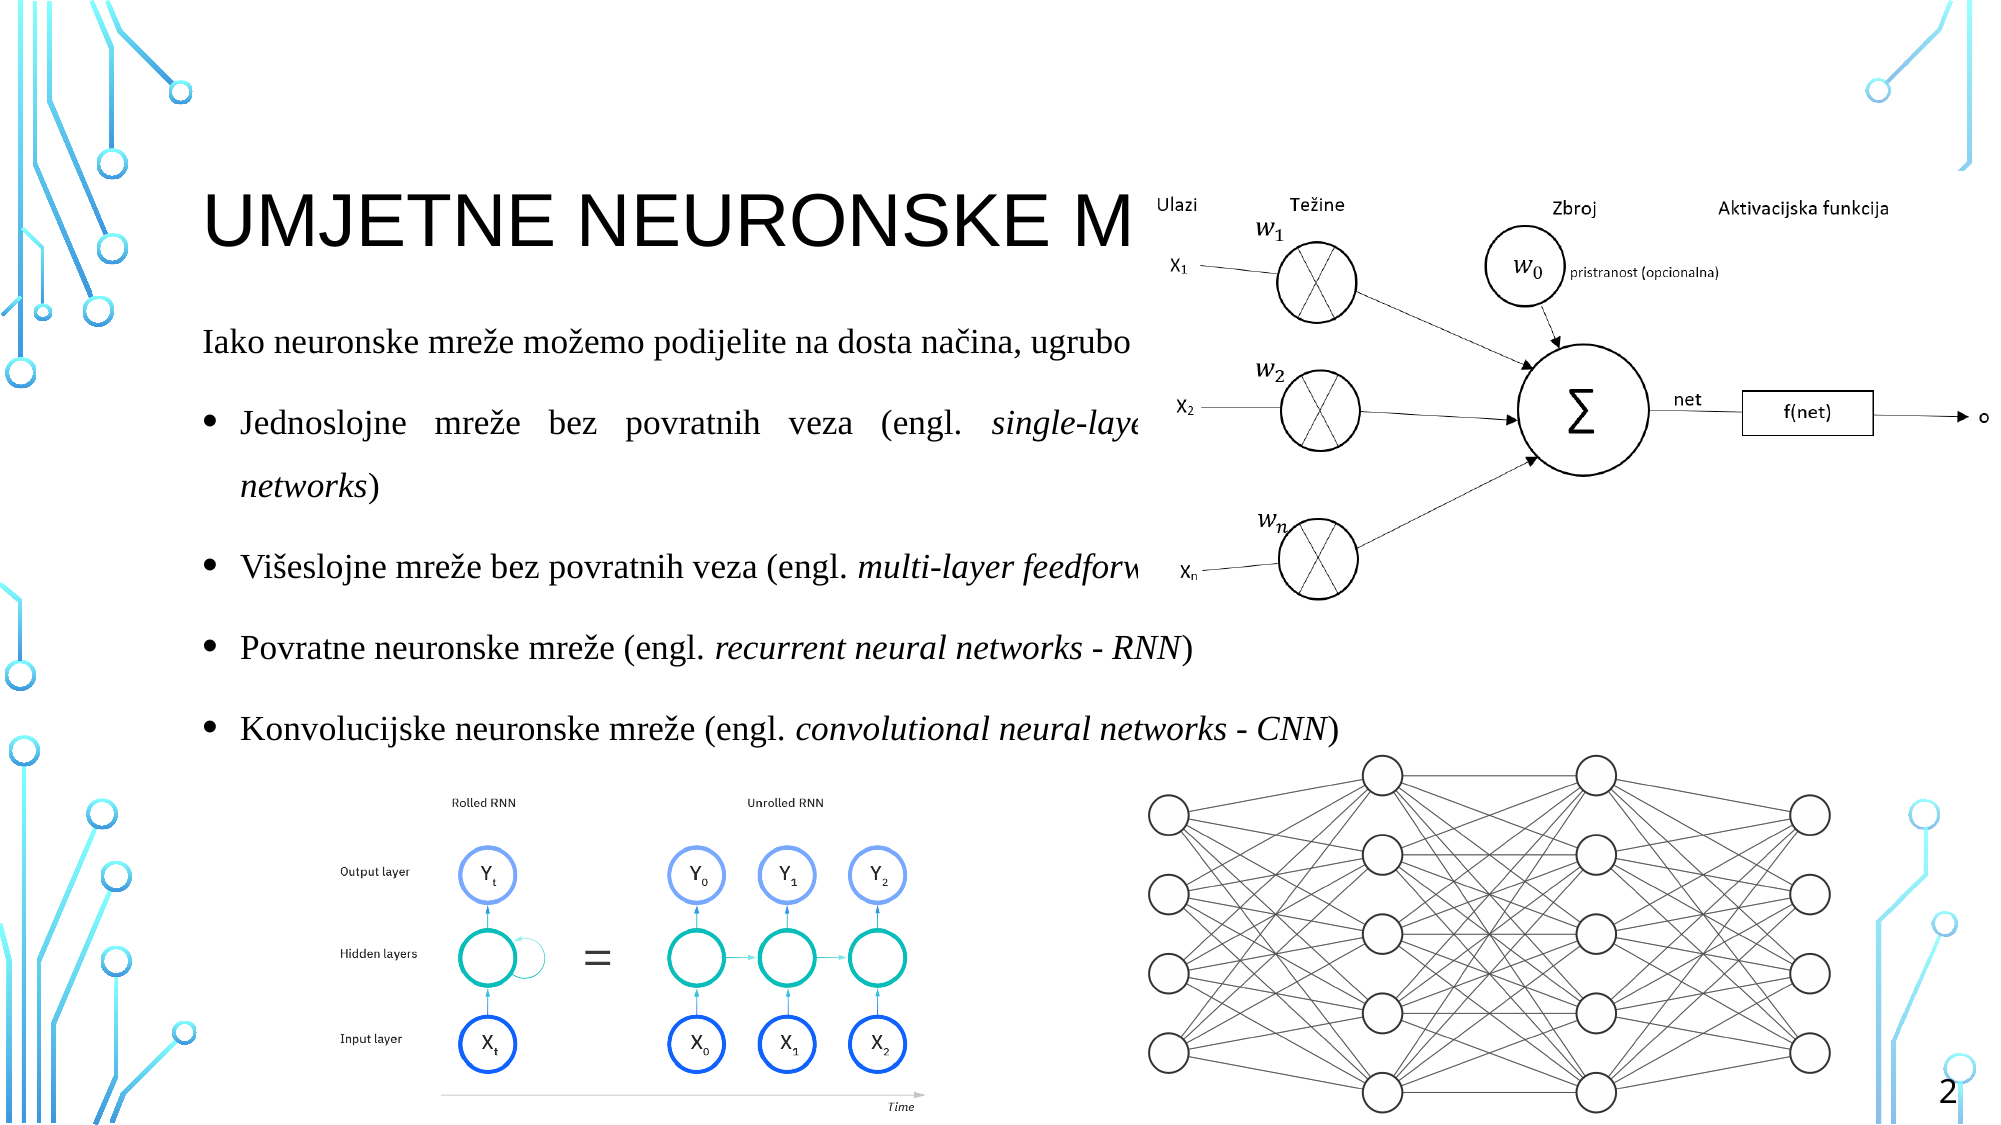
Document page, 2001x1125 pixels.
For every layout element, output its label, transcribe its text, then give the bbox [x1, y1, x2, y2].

title Umjetne neuronske mreže [187, 101, 1813, 289]
picture [296, 767, 962, 1125]
picture [1138, 171, 2000, 616]
picture [1069, 734, 1897, 1125]
slide_number 2 [1897, 1054, 2000, 1125]
list Iako neuronske mreže možemo podijelite na dosta načina, ugrubo ih dijelimo na: Jednoslojne mreže bez povratnih veza (engl. single-layer feedforward networks) Višeslojne mreže bez povratnih veza (engl. multi-layer feedforward networks) Povratne neuronske mreže (engl. recurrent neural networks - RNN) Konvolucijske neuronske mreže (engl. convolutional neural networks - CNN) [187, 289, 1375, 914]
